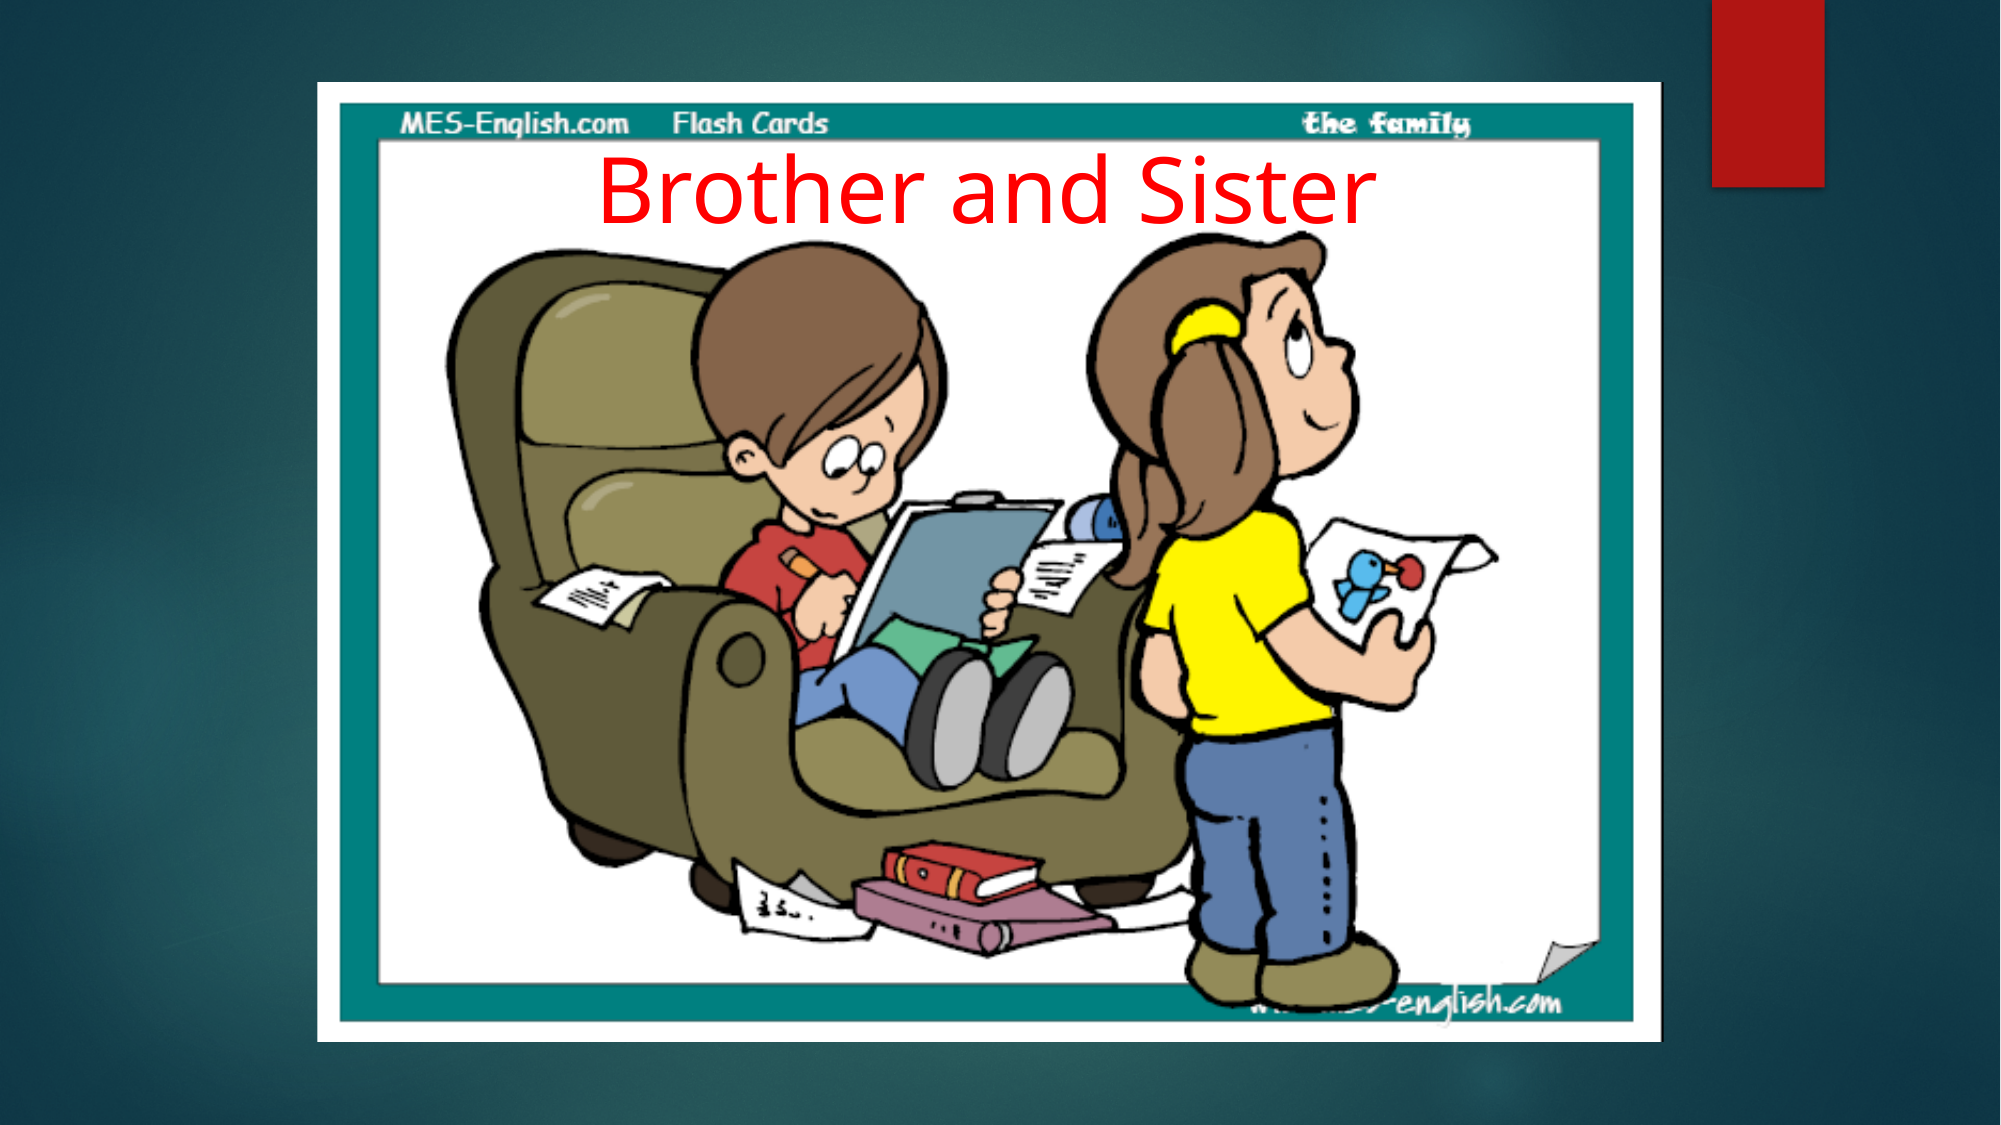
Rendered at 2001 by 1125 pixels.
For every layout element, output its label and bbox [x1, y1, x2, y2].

picture [0, 0, 1664, 1125]
